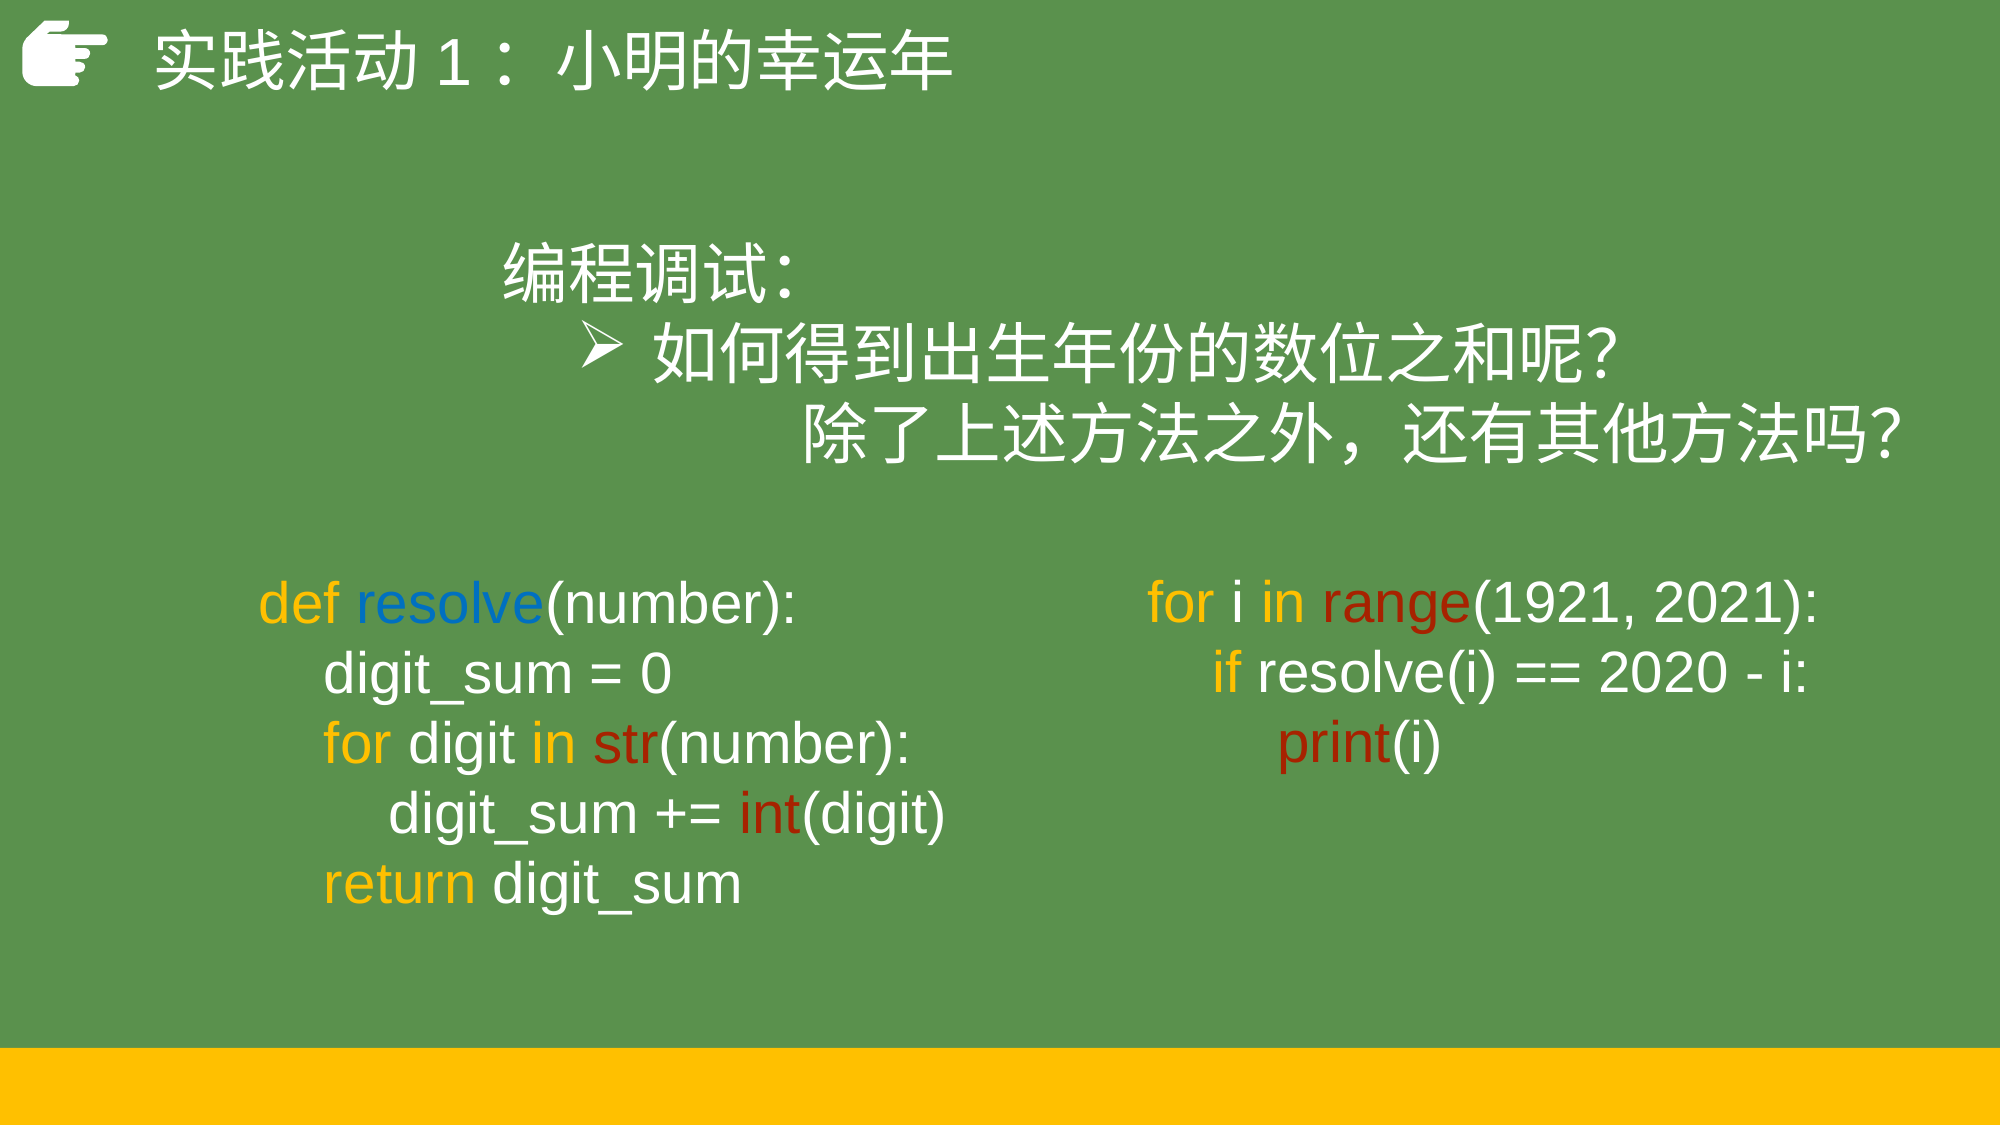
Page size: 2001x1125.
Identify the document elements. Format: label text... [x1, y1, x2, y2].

text_box 实践活动1：小明的幸运年 [137, 12, 1863, 115]
text_box for i in range(1921, 2021): if resolve(i) == 2020 - i: print(i) [1132, 556, 1957, 782]
text_box 编程调试： 如何得到出生年份的数位之和呢？ 除了上述方法之外，还有其他方法吗？ [486, 224, 2000, 480]
text_box def resolve(number): digit_sum = 0 for digit in str(number): digit_sum += int(digit) return digit_sum [244, 557, 1037, 923]
